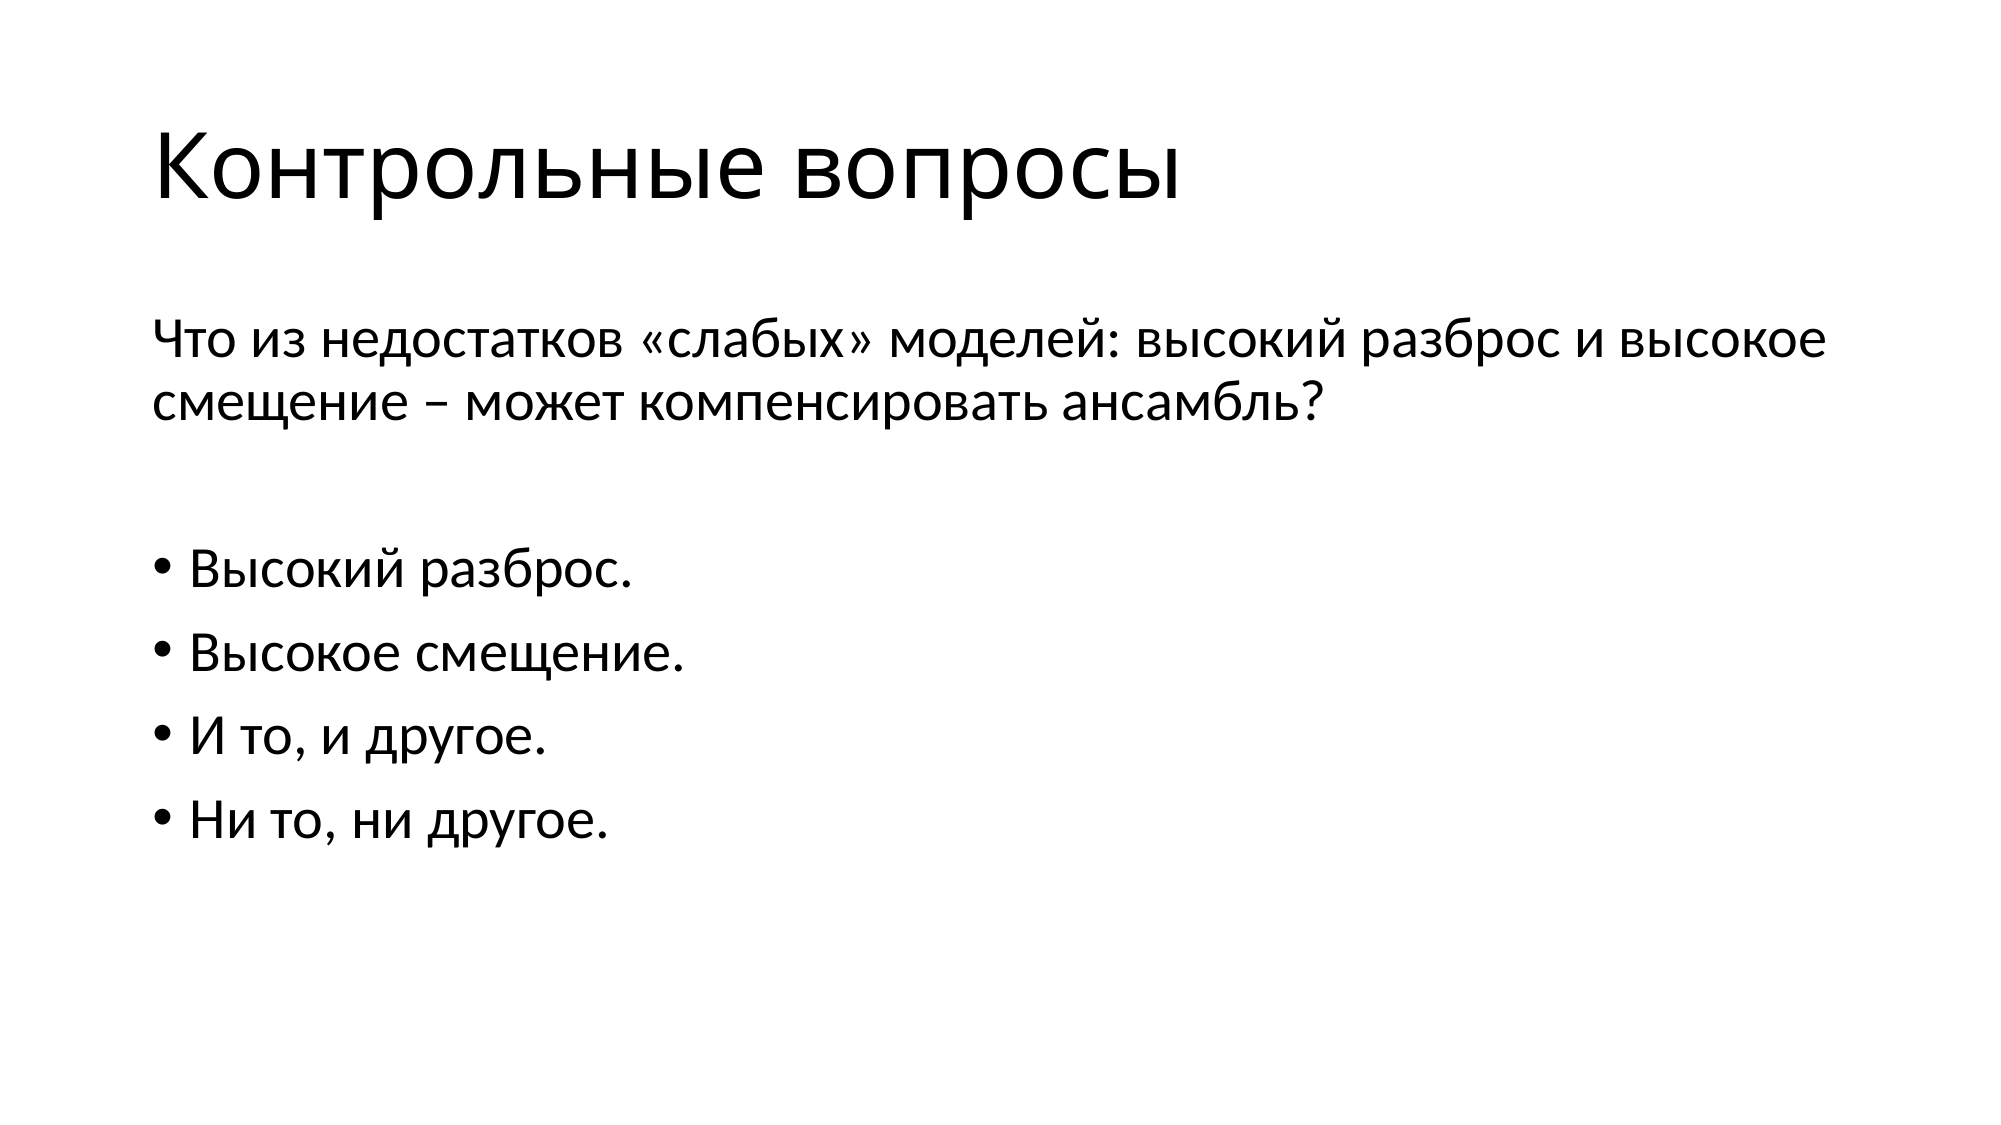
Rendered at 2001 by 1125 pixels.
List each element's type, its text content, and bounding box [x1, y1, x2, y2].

list Что из недостатков «слабых» моделей: высокий разброс и высокое смещение – может компенсировать ансамбль? Высокий разброс. Высокое смещение. И то, и другое. Ни то, ни другое. [137, 299, 1863, 1014]
title Контрольные вопросы [137, 59, 1863, 278]
